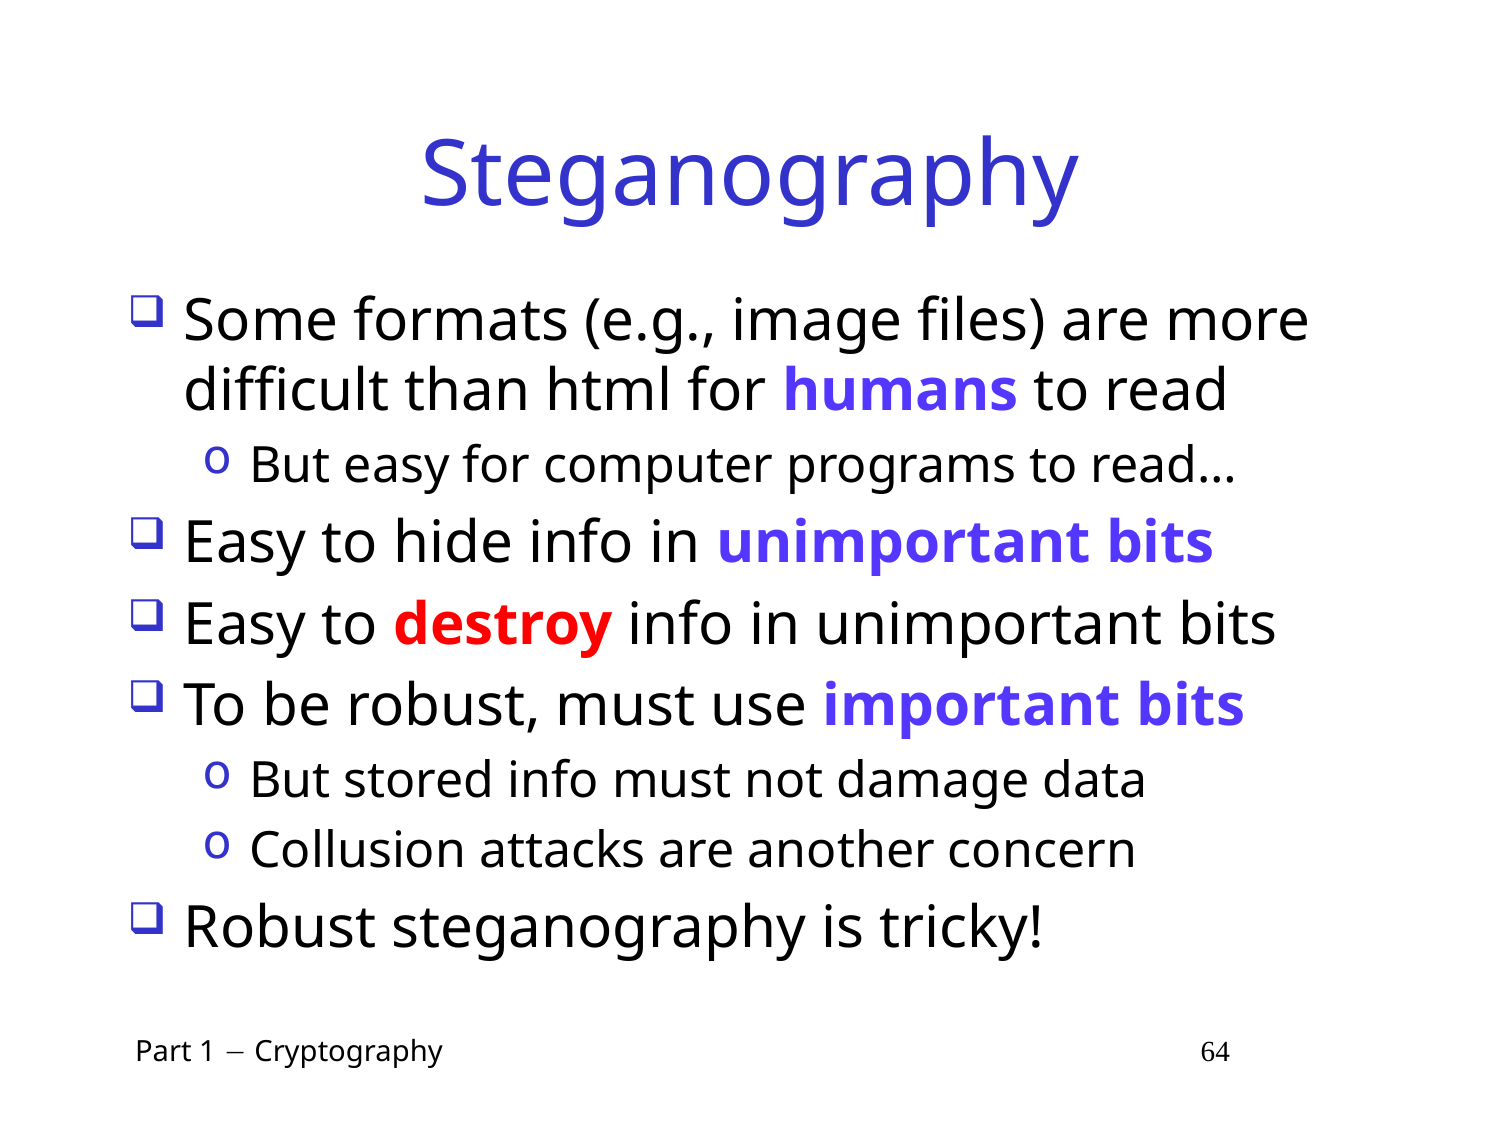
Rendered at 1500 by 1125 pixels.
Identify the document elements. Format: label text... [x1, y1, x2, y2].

title Steganography [112, 87, 1388, 251]
list Some formats (e.g., image files) are more difficult than html for humans to read But easy for computer programs to read… Easy to hide info in unimportant bits Easy to destroy info in unimportant bits To be robust, must use important bits But stored info must not damage data Collusion attacks are another concern Robust steganography is tricky! [112, 274, 1388, 1001]
footer Part 1  Cryptography 64 [112, 1024, 1401, 1101]
